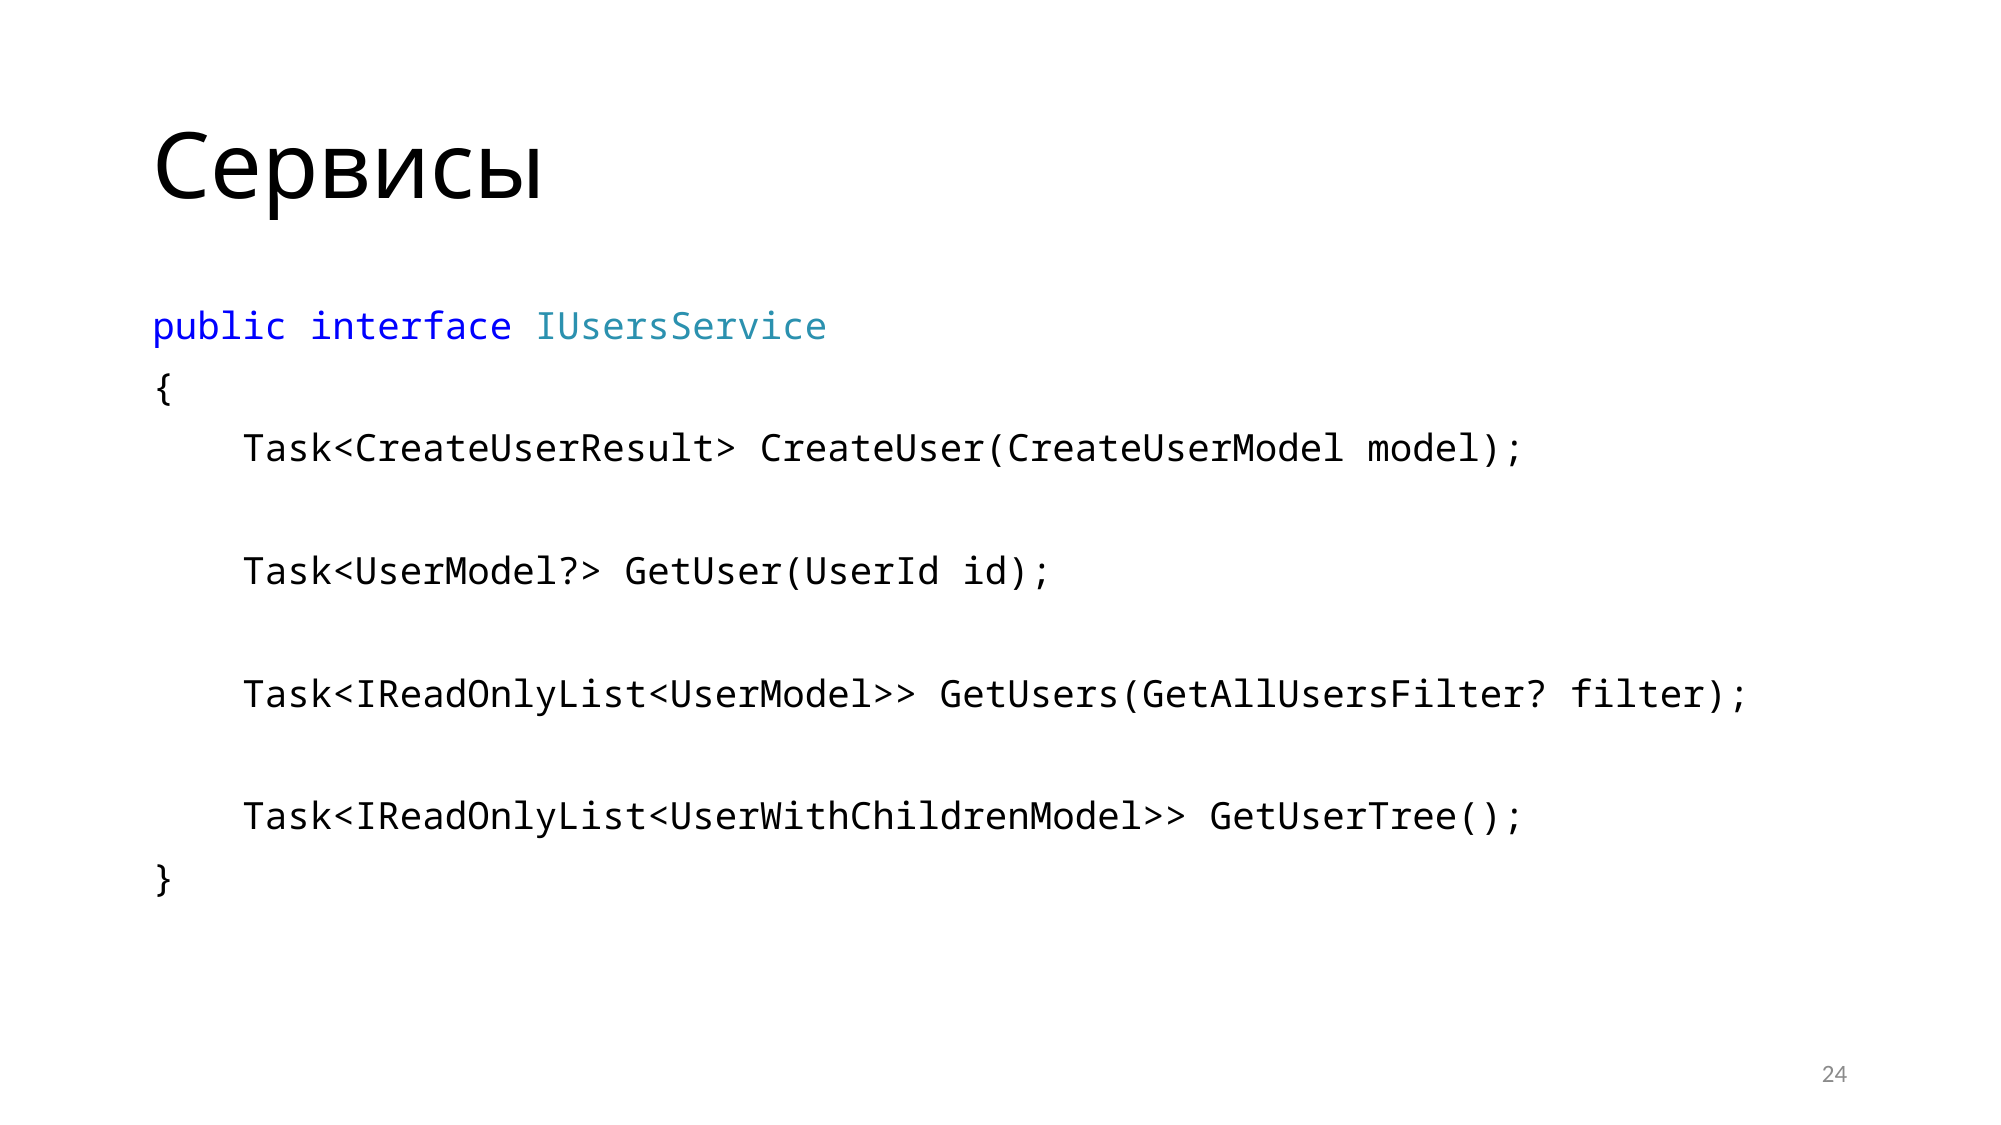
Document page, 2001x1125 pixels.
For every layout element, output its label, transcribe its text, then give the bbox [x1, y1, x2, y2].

slide_number 24 [1412, 1042, 1863, 1103]
list public interface IUsersService { Task<CreateUserResult> CreateUser(CreateUserModel model); Task<UserModel?> GetUser(UserId id); Task<IReadOnlyList<UserModel>> GetUsers(GetAllUsersFilter? filter); Task<IReadOnlyList<UserWithChildrenModel>> GetUserTree(); } [137, 299, 1863, 1014]
title Сервисы [137, 59, 1863, 278]
